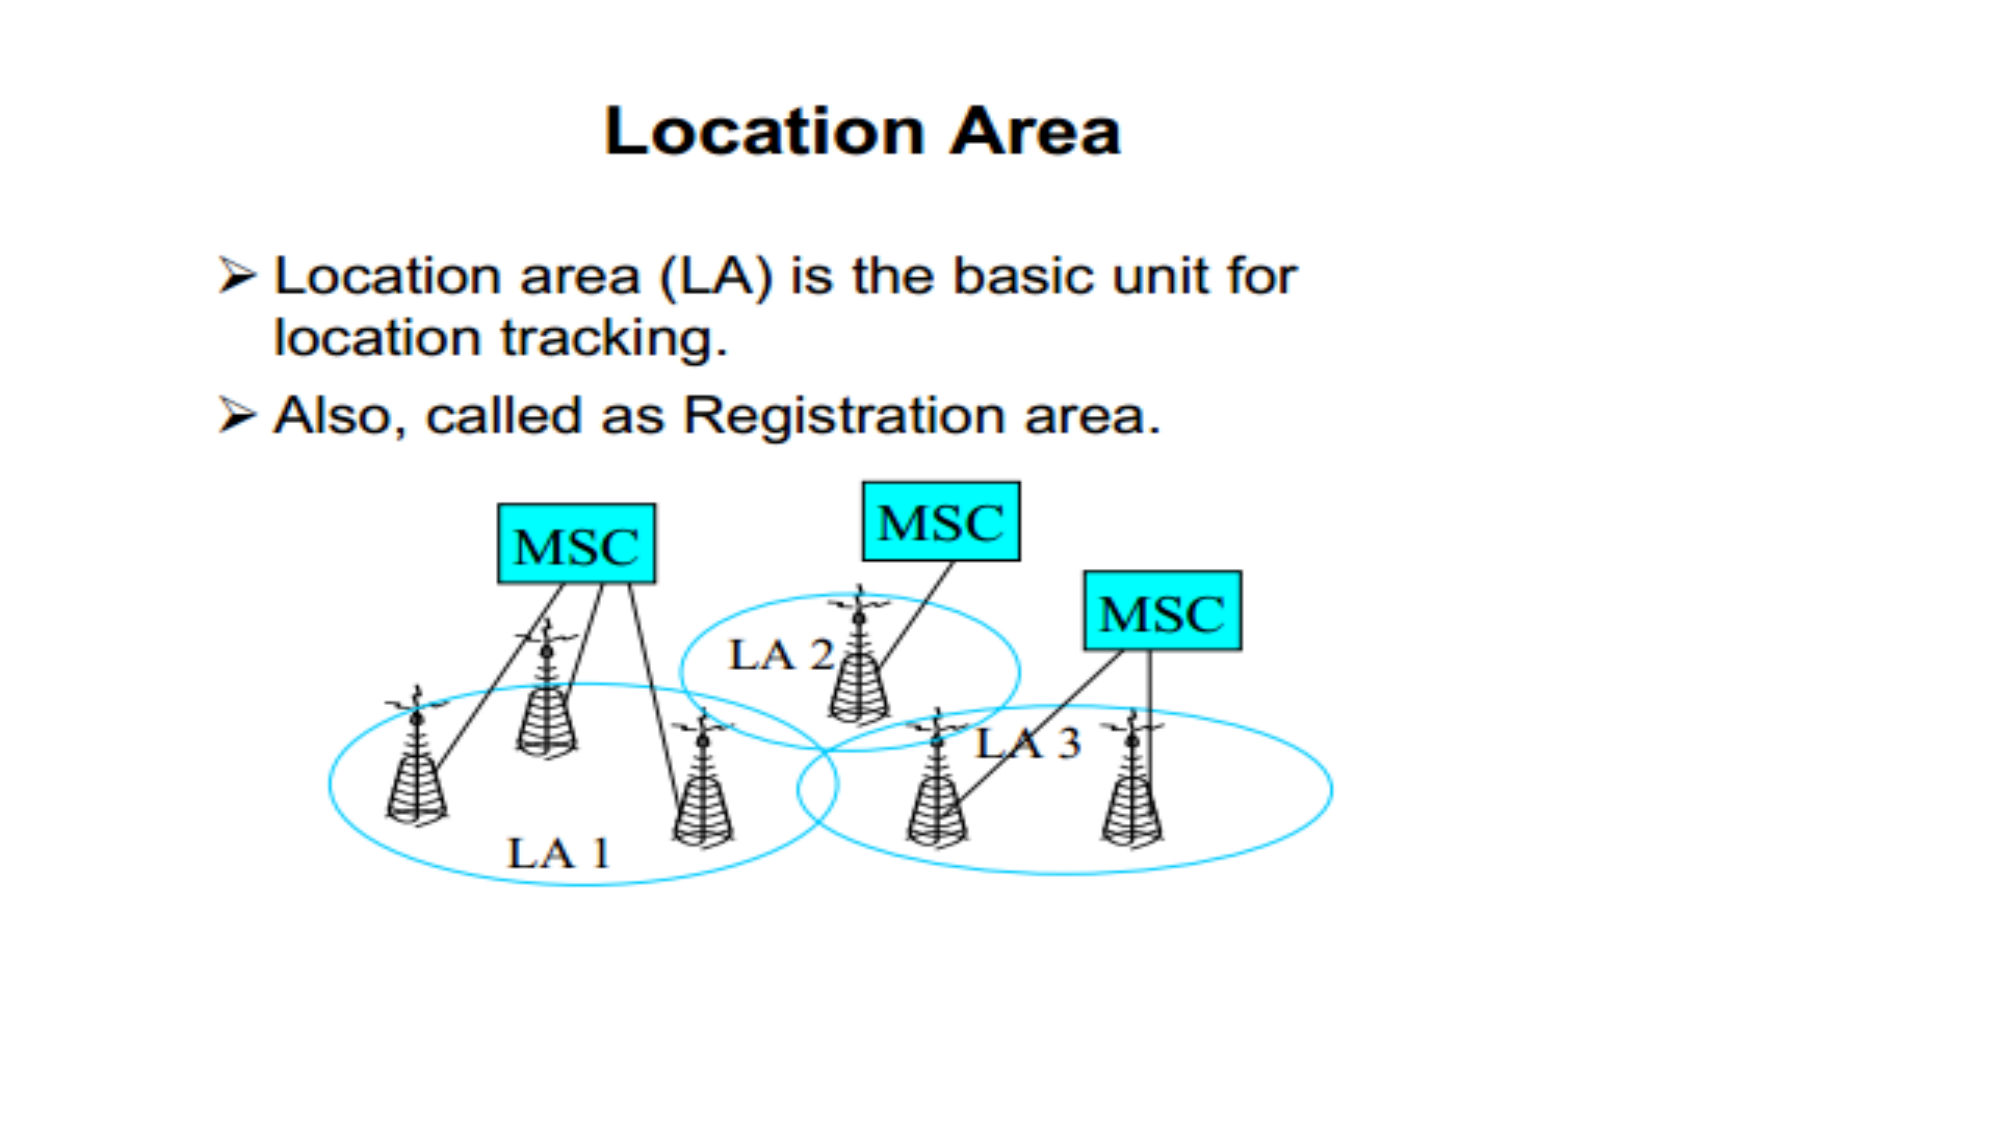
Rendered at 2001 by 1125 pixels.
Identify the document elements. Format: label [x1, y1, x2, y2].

list [158, 23, 1459, 917]
